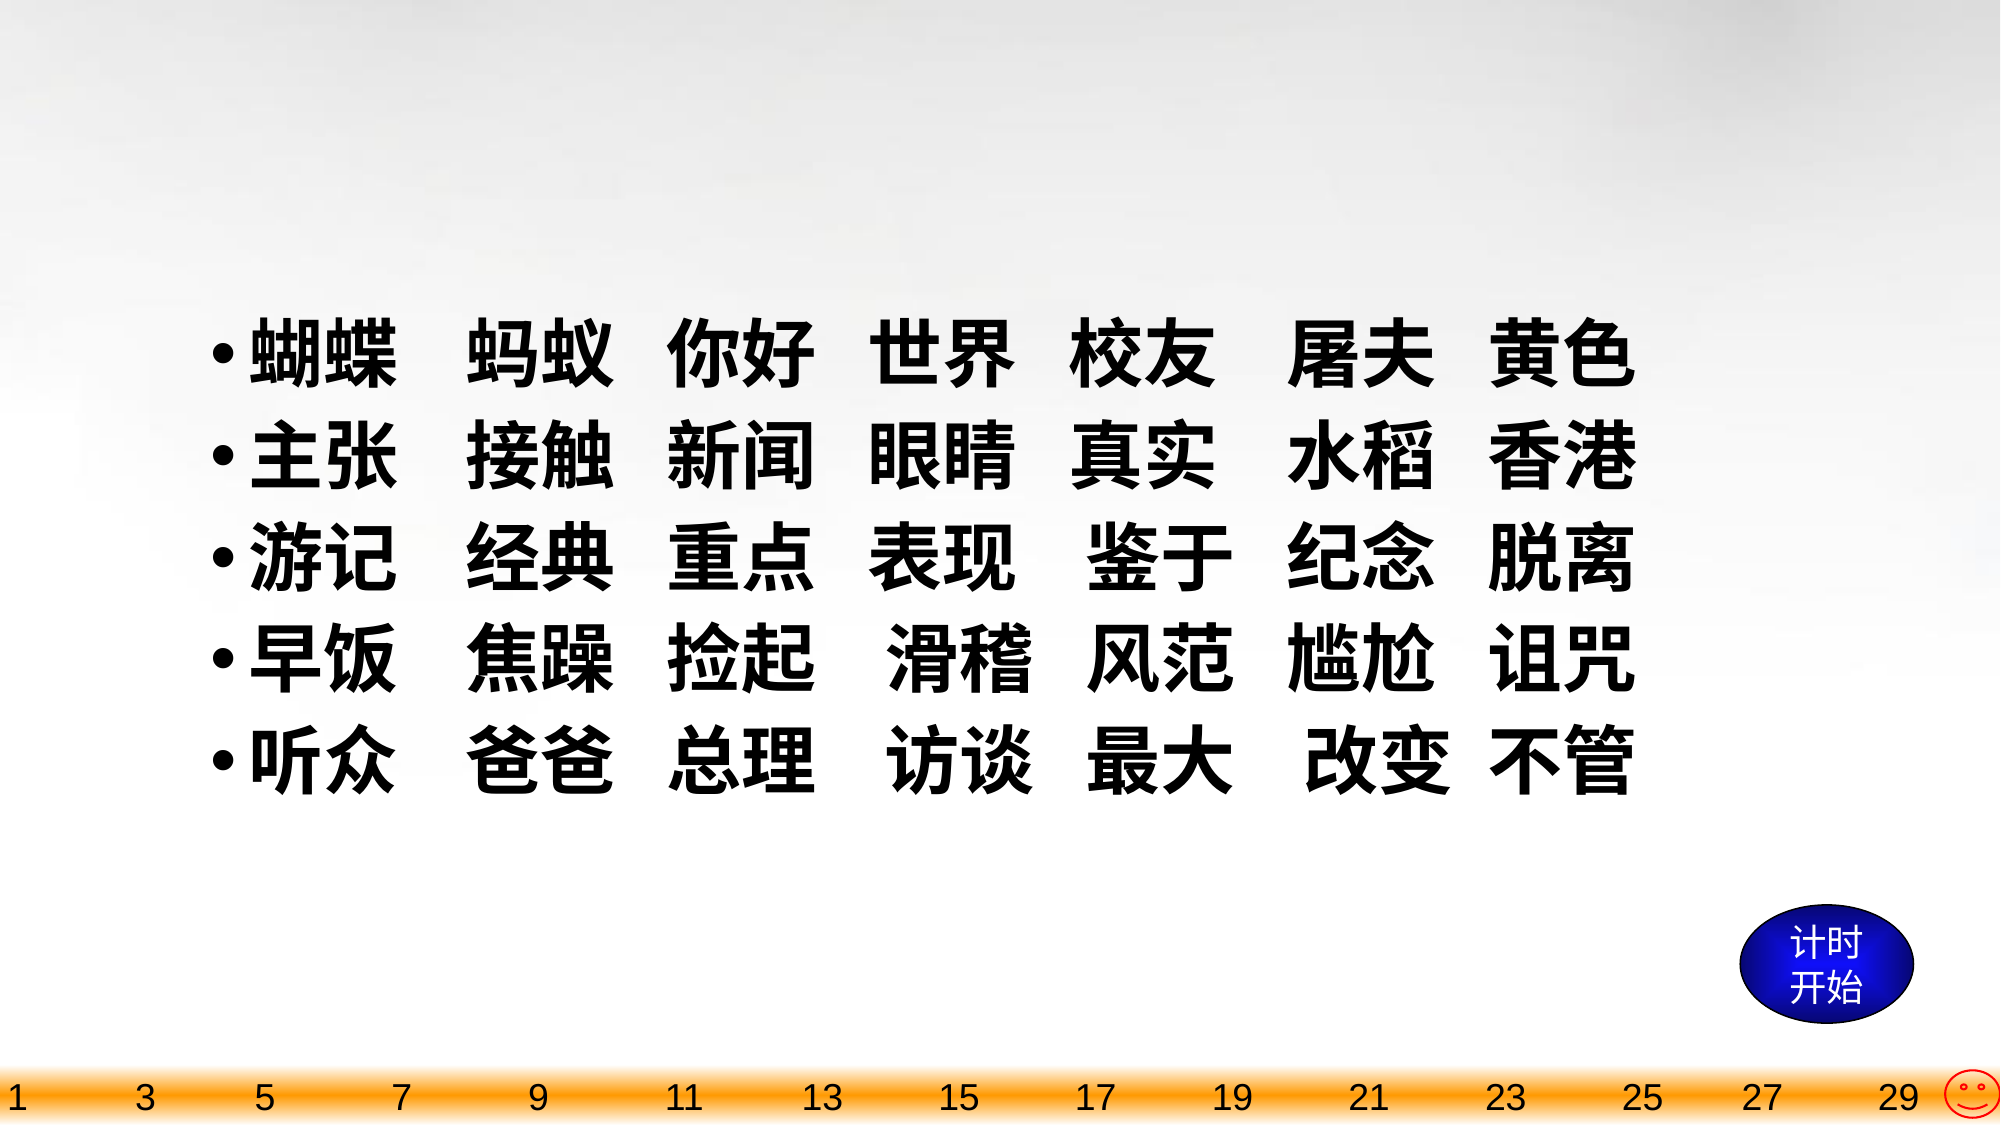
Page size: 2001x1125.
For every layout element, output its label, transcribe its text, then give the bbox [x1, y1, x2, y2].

picture [0, 0, 2001, 1125]
text_box 计时 开始 [1742, 904, 1914, 1024]
text_box 蝴蝶 蚂蚁 你好 世界 校友 屠夫 黄色 主张 接触 新闻 眼睛 真实 水稻 香港 游记 经典 重点 表现 鉴于 纪念 脱离 早饭 焦躁 捡起 滑稽 风范 尴尬 诅咒 听众 爸爸 总理 访谈 最大 改变 不管 [195, 309, 1767, 977]
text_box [0, 1065, 2000, 1125]
